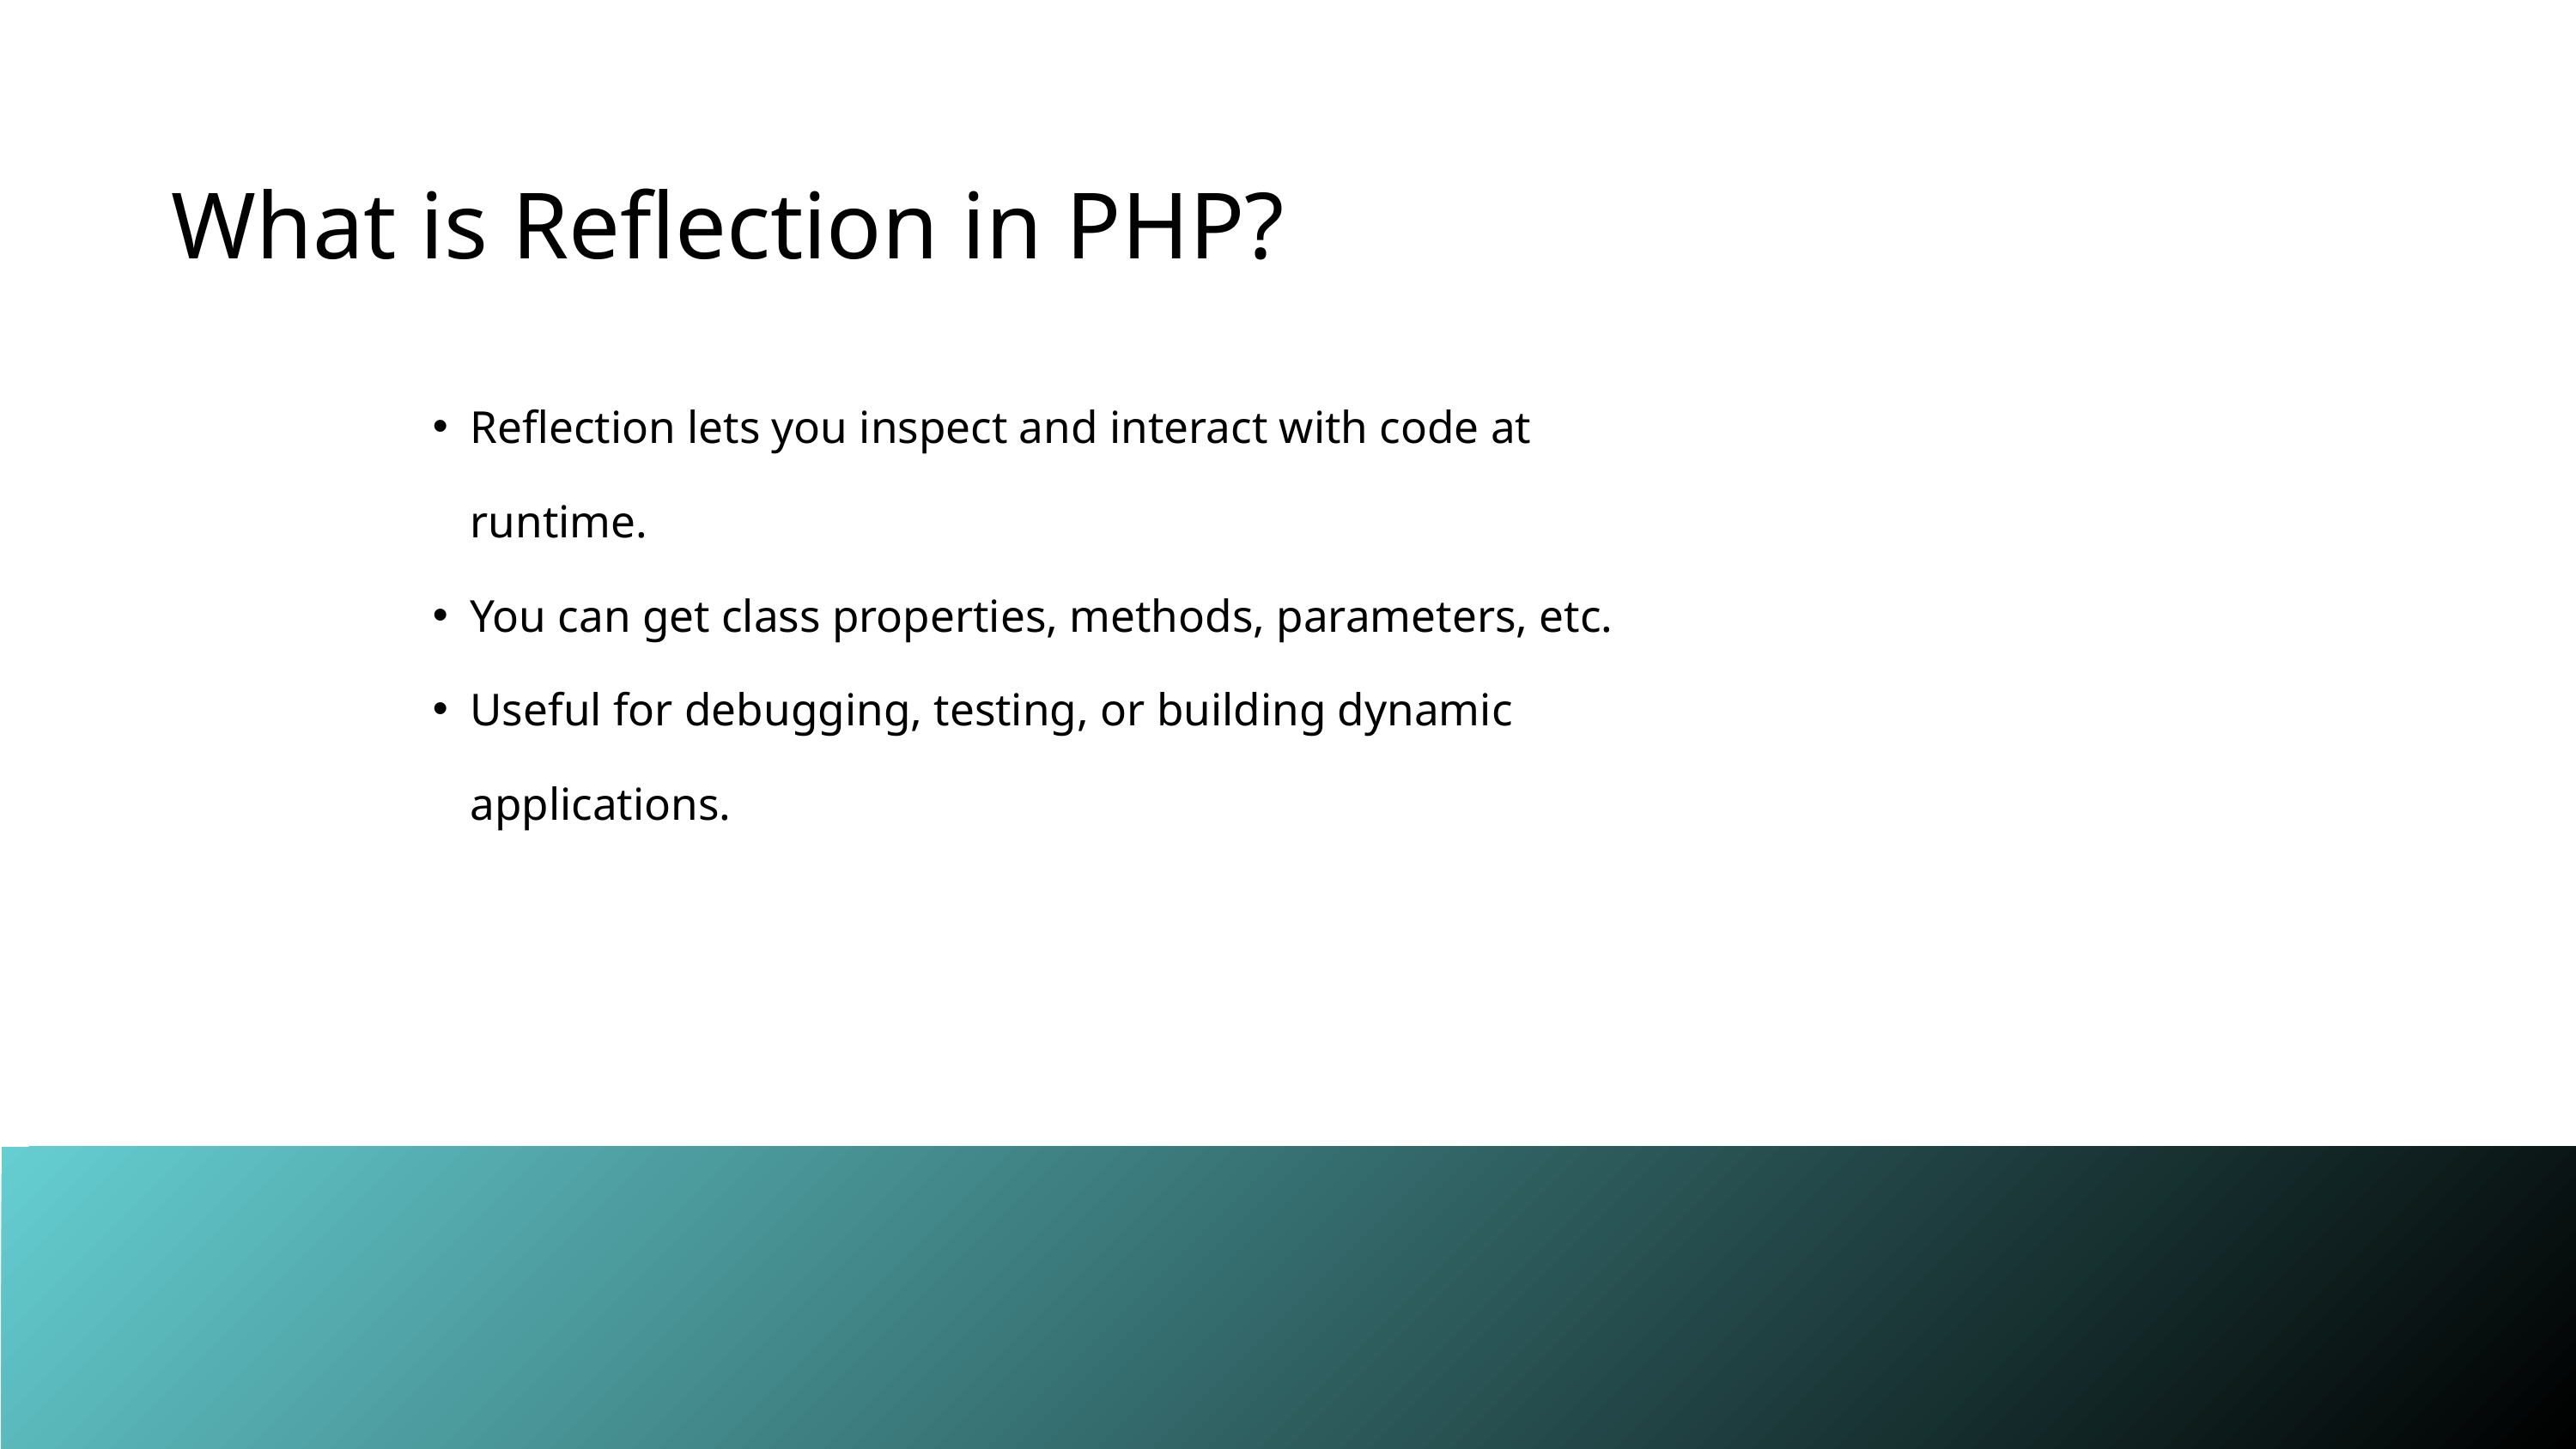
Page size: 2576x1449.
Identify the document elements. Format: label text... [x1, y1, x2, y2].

text_box Reflection lets you inspect and interact with code at runtime. You can get class properties, methods, parameters, etc. Useful for debugging, testing, or building dynamic applications. [395, 357, 1716, 924]
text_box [1, 1146, 2576, 1449]
text_box What is Reflection in PHP? [171, 173, 1643, 278]
